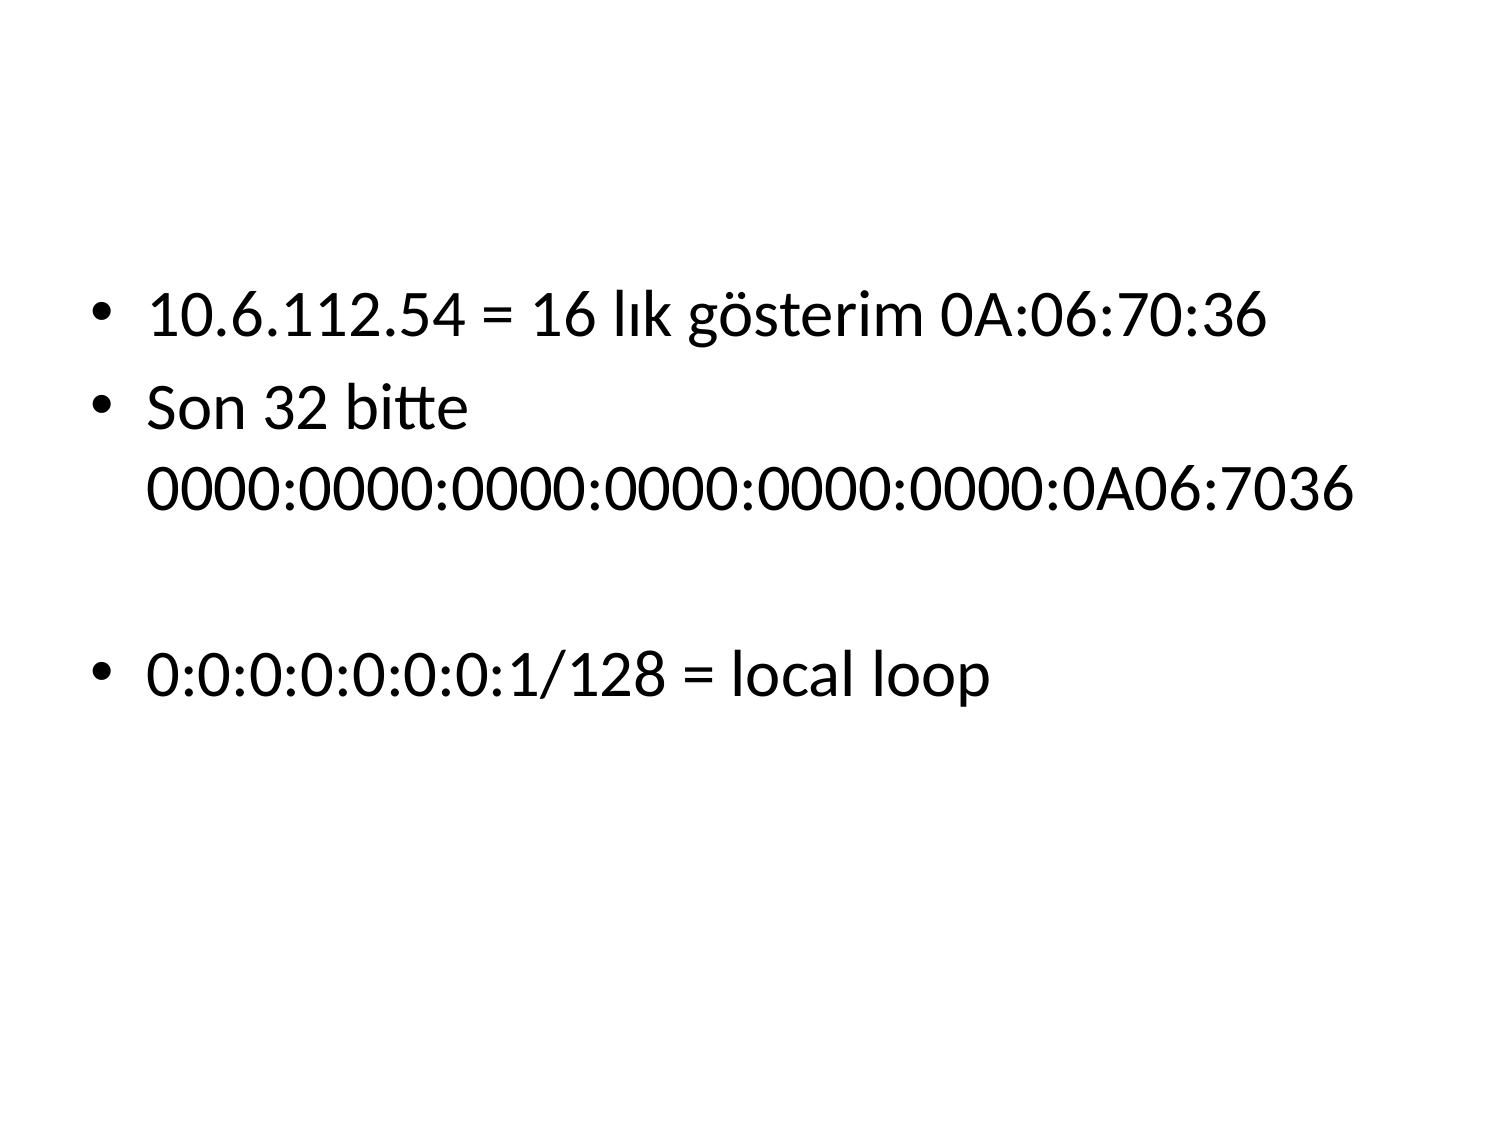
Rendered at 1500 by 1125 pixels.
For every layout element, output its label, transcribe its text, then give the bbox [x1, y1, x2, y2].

list 10.6.112.54 = 16 lık gösterim 0A:06:70:36 Son 32 bitte 0000:0000:0000:0000:0000:0000:0A06:7036 0:0:0:0:0:0:0:1/128 = local loop [75, 262, 1425, 1005]
